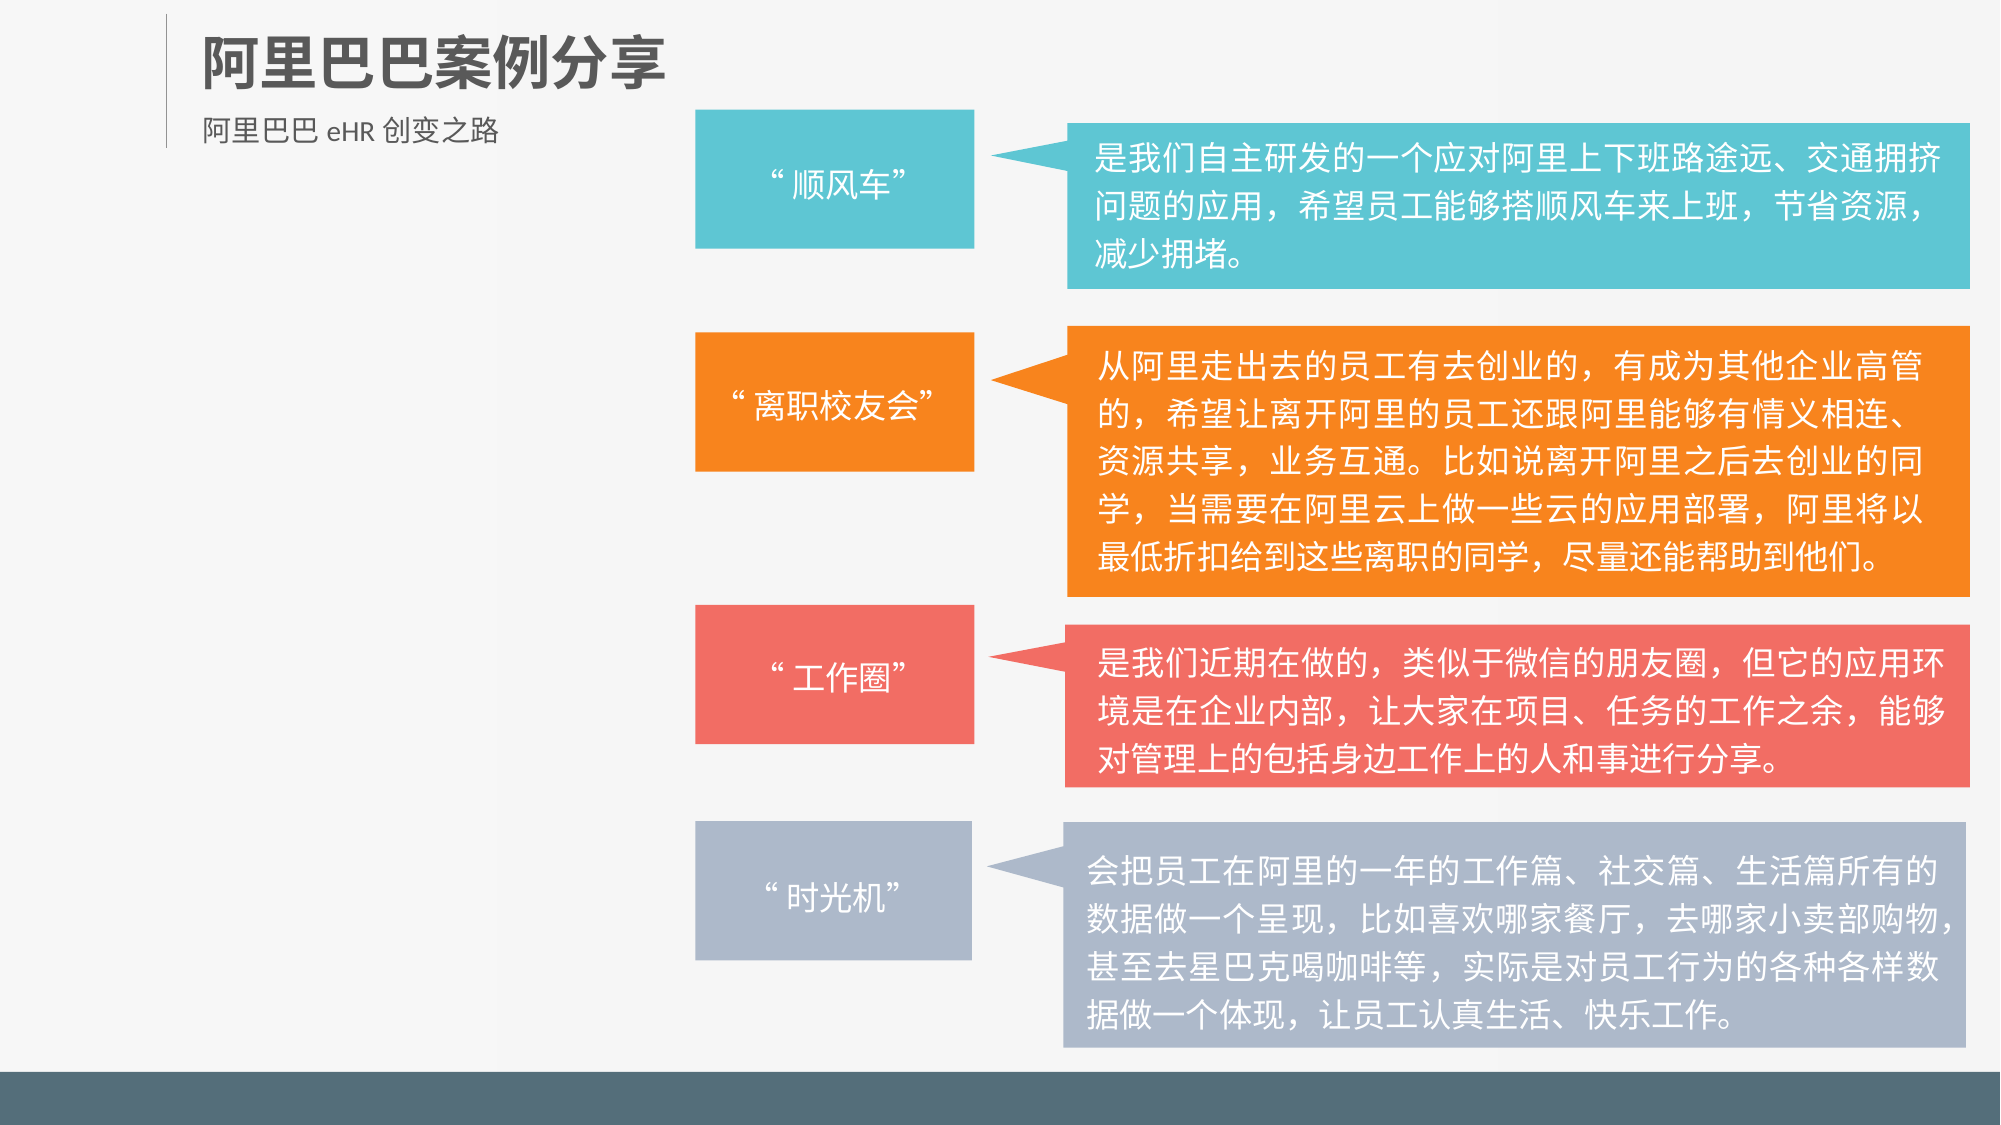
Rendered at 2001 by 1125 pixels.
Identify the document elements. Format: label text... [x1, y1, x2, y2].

text_box [695, 604, 975, 641]
text_box 是我们近期在做的，类似于微信的朋友圈，但它的应用环境是在企业内部，让大家在项目、任务的工作之余，能够对管理上的包括身边工作上的人和事进行分享。 [1082, 626, 1961, 786]
text_box 会把员工在阿里的一年的工作篇、社交篇、生活篇所有的数据做一个呈现，比如喜欢哪家餐厅，去哪家小卖部购物，甚至去星巴克喝咖啡等，实际是对员工行为的各种各样数据做一个体现，让员工认真生活、快乐工作。 [1071, 834, 1954, 1041]
text_box [695, 705, 975, 745]
text_box [695, 821, 972, 961]
text_box “工作圈” [669, 641, 1008, 705]
text_box [1008, 624, 1970, 788]
text_box [695, 109, 975, 249]
text_box [986, 822, 1966, 1048]
text_box [990, 123, 1970, 289]
text_box [695, 332, 975, 370]
text_box “时光机” [697, 861, 967, 925]
text_box [1002, 325, 1970, 597]
text_box 是我们自主研发的一个应对阿里上下班路途远、交通拥挤问题的应用，希望员工能够搭顺风车来上班，节省资源，减少拥堵。 [1080, 122, 1957, 281]
text_box “离职校友会” [663, 370, 1002, 433]
text_box “顺风车” [703, 149, 973, 212]
text_box 阿里巴巴案例分享 [186, 19, 683, 104]
text_box 阿里巴巴eHR创变之路 [187, 104, 809, 155]
text_box [695, 433, 975, 472]
text_box 从阿里走出去的员工有去创业的，有成为其他企业高管的，希望让离开阿里的员工还跟阿里能够有情义相连、资源共享，业务互通。比如说离开阿里之后去创业的同学，当需要在阿里云上做一些云的应用部署，阿里将以最低折扣给到这些离职的同学，尽量还能帮助到他们。 [1082, 329, 1938, 584]
